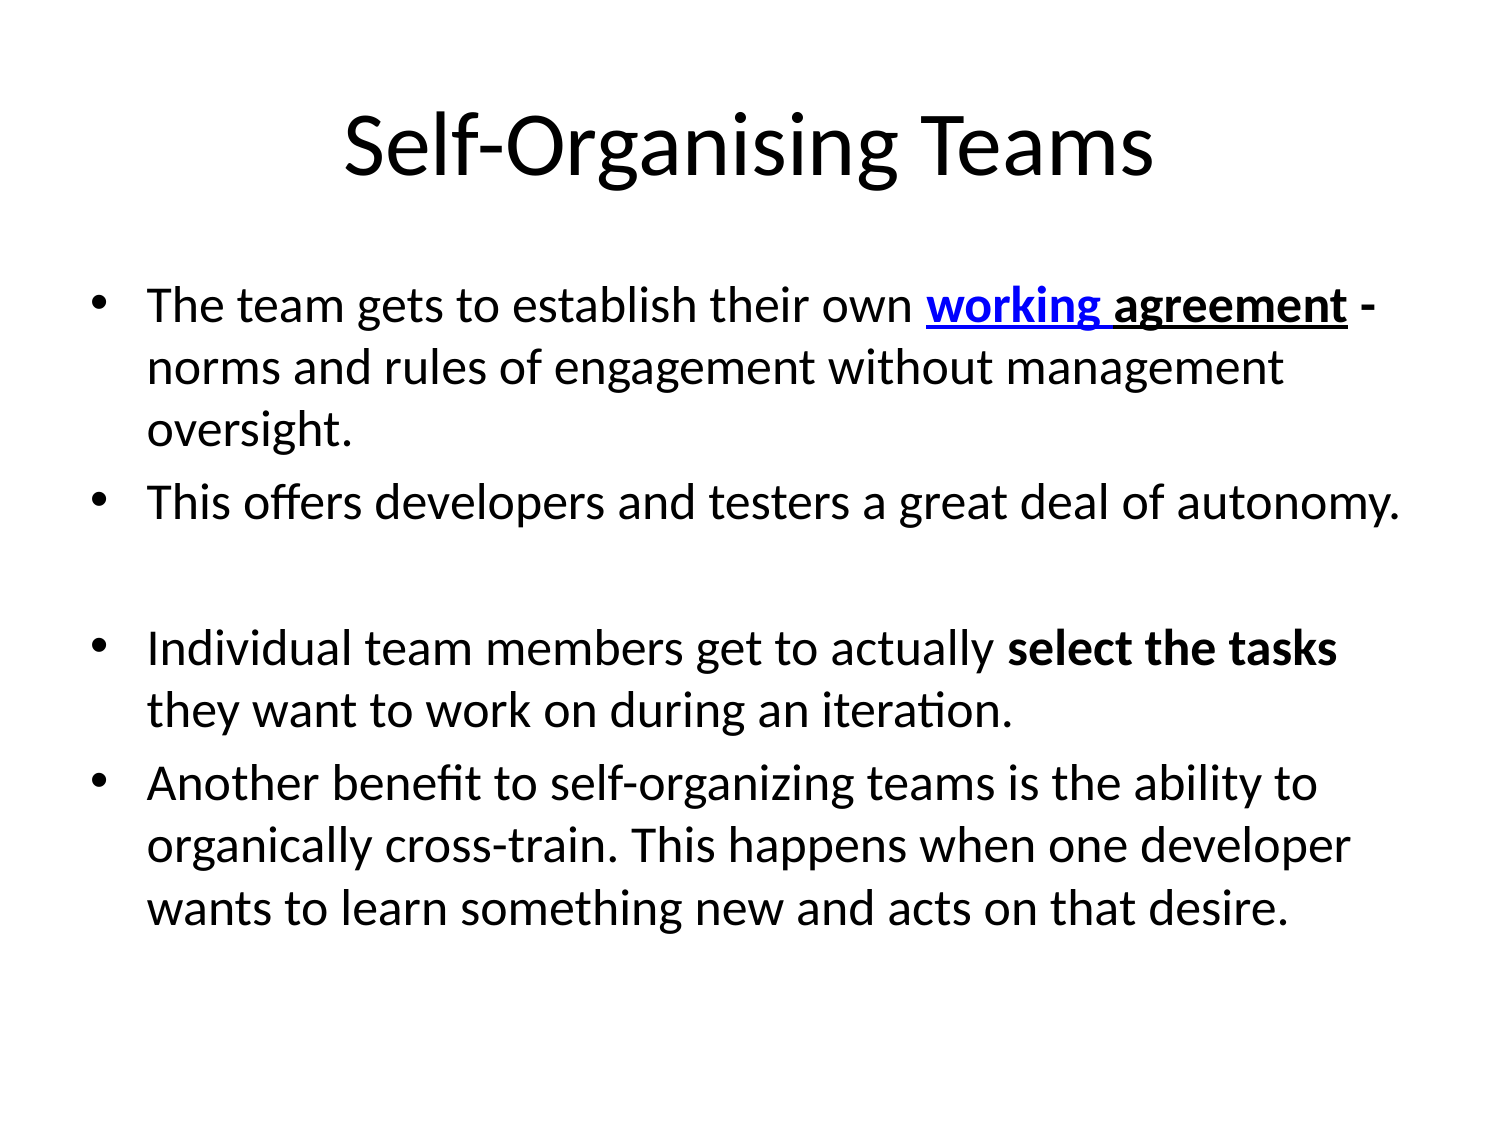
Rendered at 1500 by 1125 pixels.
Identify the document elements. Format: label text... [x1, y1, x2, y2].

list The team gets to establish their own working agreement - norms and rules of engagement without management oversight. This offers developers and testers a great deal of autonomy. Individual team members get to actually select the tasks they want to work on during an iteration. Another benefit to self-organizing teams is the ability to organically cross-train. This happens when one developer wants to learn something new and acts on that desire. [75, 262, 1425, 1005]
title Self-Organising Teams [75, 45, 1425, 233]
